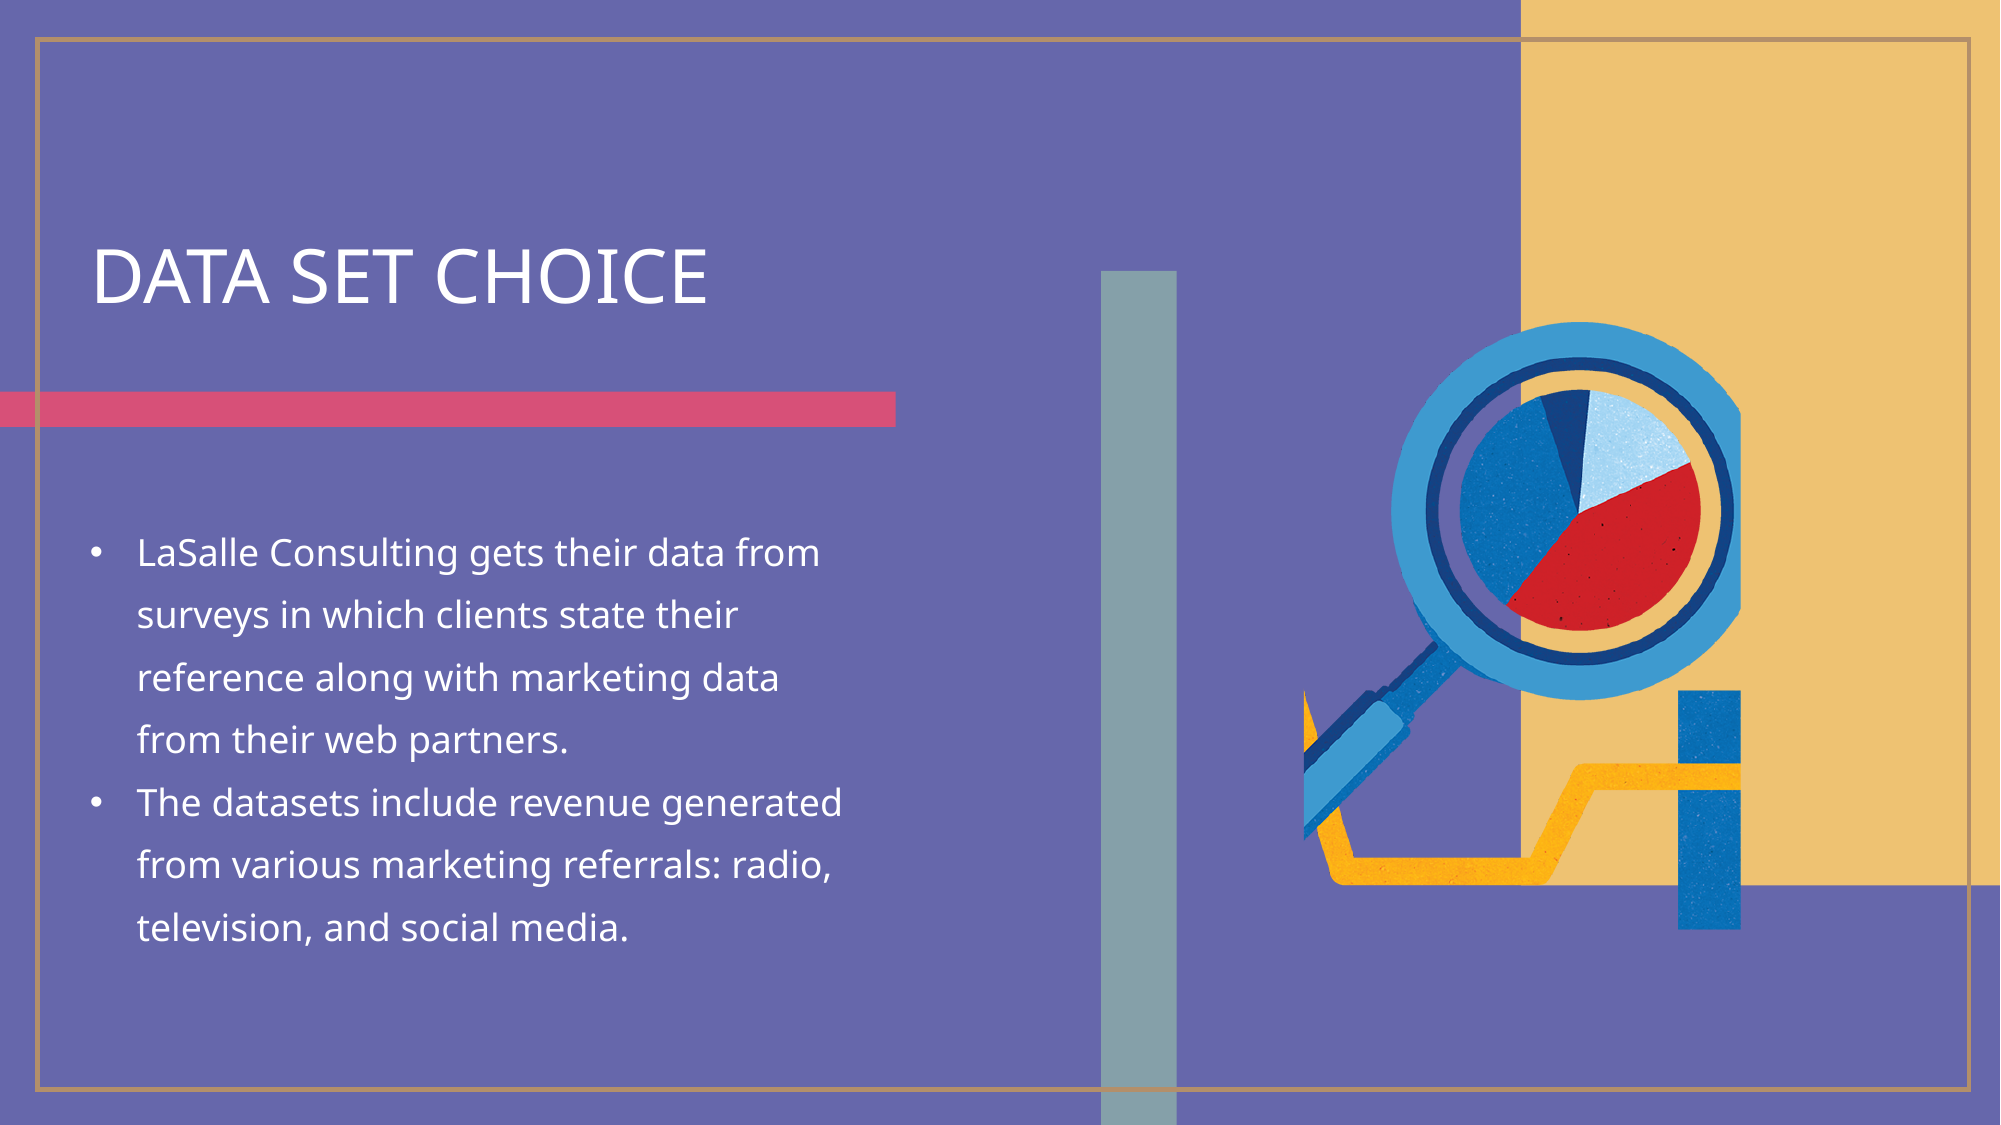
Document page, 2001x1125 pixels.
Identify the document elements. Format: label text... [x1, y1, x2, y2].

picture [1303, 322, 1741, 936]
list LaSalle Consulting gets their data from surveys in which clients state their reference along with marketing data from their web partners. The datasets include revenue generated from various marketing referrals: radio, television, and social media. [75, 503, 887, 975]
title Data set choice [75, 149, 995, 408]
